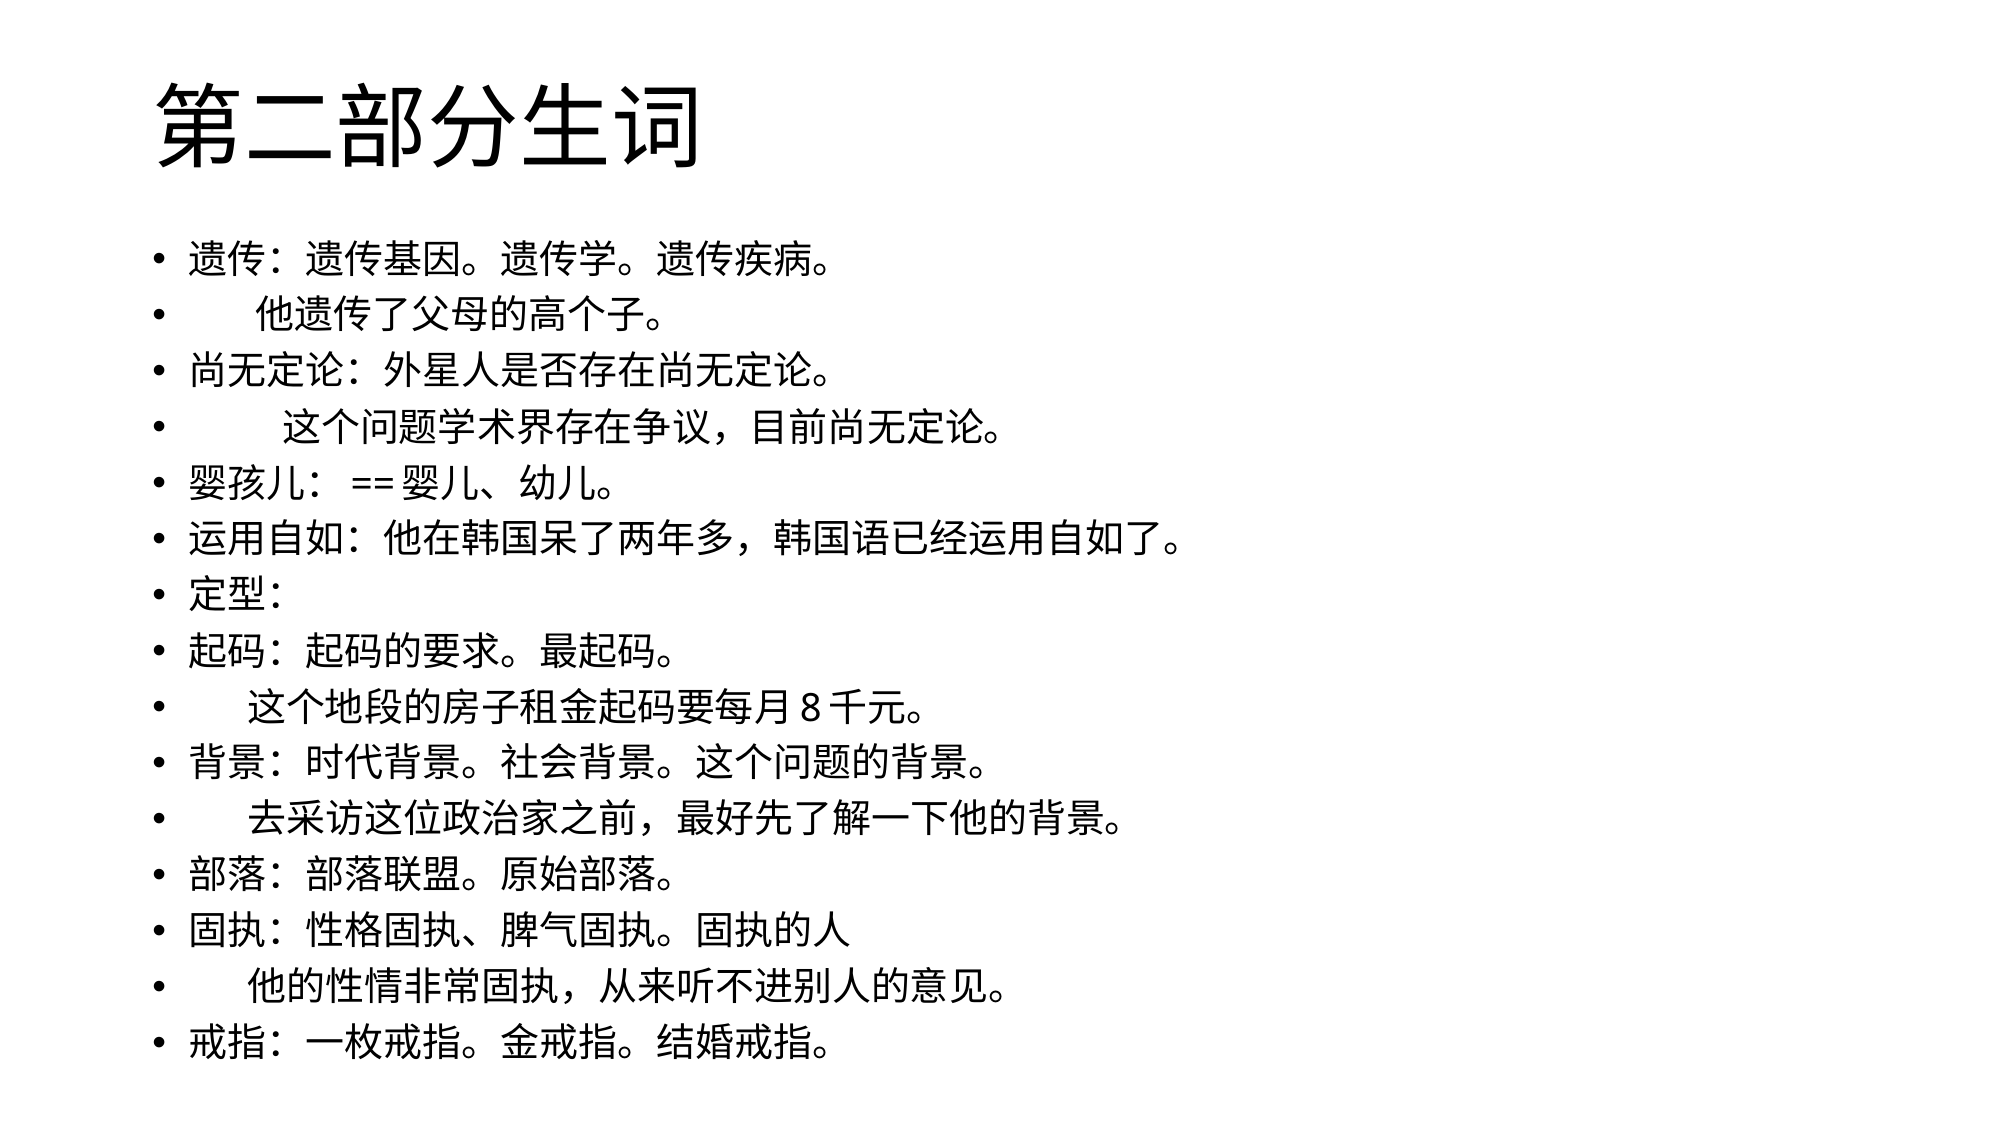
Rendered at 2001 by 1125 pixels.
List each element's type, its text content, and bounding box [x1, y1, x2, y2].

list 遗传：遗传基因。遗传学。遗传疾病。 他遗传了父母的高个子。 尚无定论：外星人是否存在尚无定论。 这个问题学术界存在争议，目前尚无定论。 婴孩儿：==婴儿、幼儿。 运用自如：他在韩国呆了两年多，韩国语已经运用自如了。 定型： 起码：起码的要求。最起码。 这个地段的房子租金起码要每月8千元。 背景：时代背景。社会背景。这个问题的背景。 去采访这位政治家之前，最好先了解一下他的背景。 部落：部落联盟。原始部落。 固执：性格固执、脾气固执。固执的人 他的性情非常固执，从来听不进别人的意见。 戒指：一枚戒指。金戒指。结婚戒指。 [137, 231, 1863, 1077]
title 第二部分生词 [137, 59, 1863, 203]
